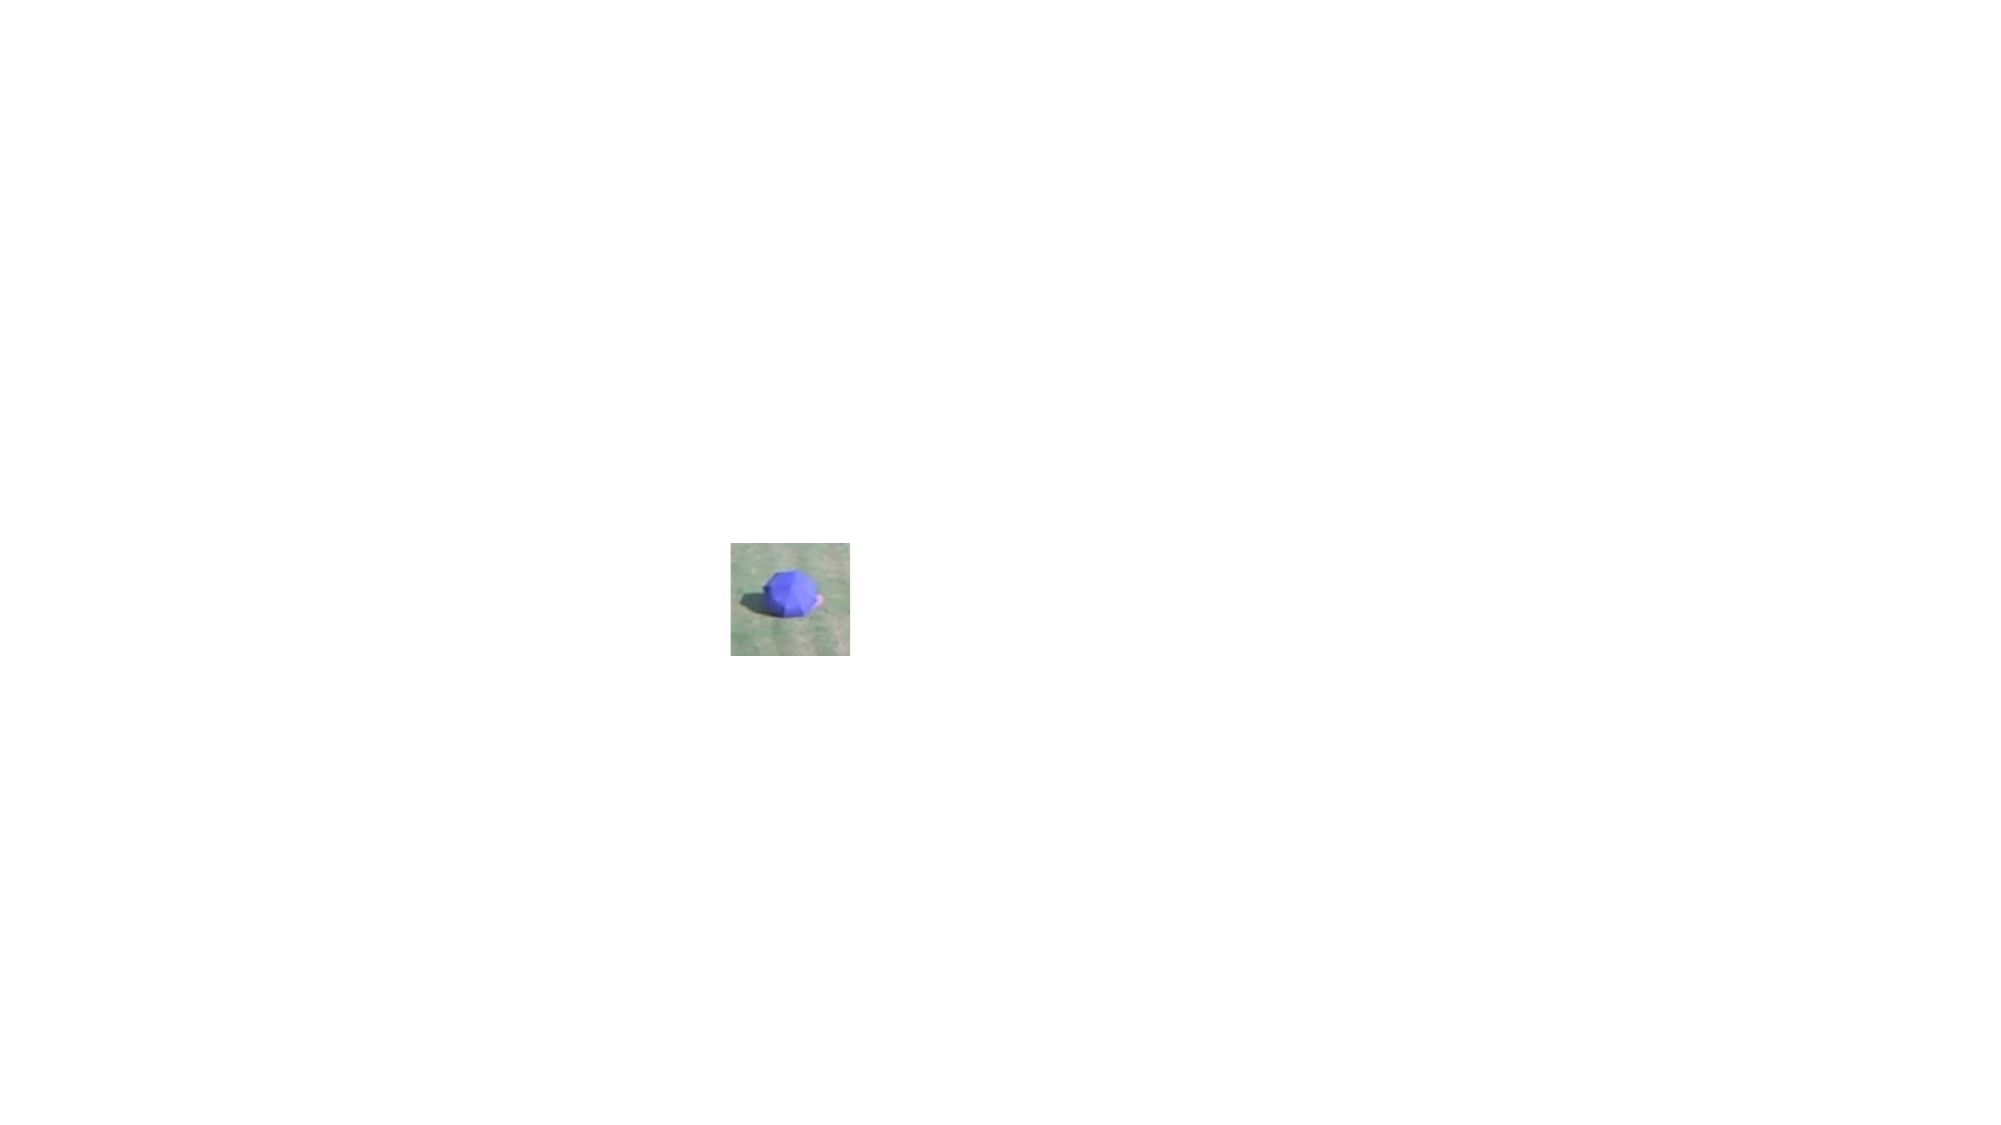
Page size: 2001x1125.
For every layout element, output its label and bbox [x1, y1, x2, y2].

picture [730, 543, 851, 656]
